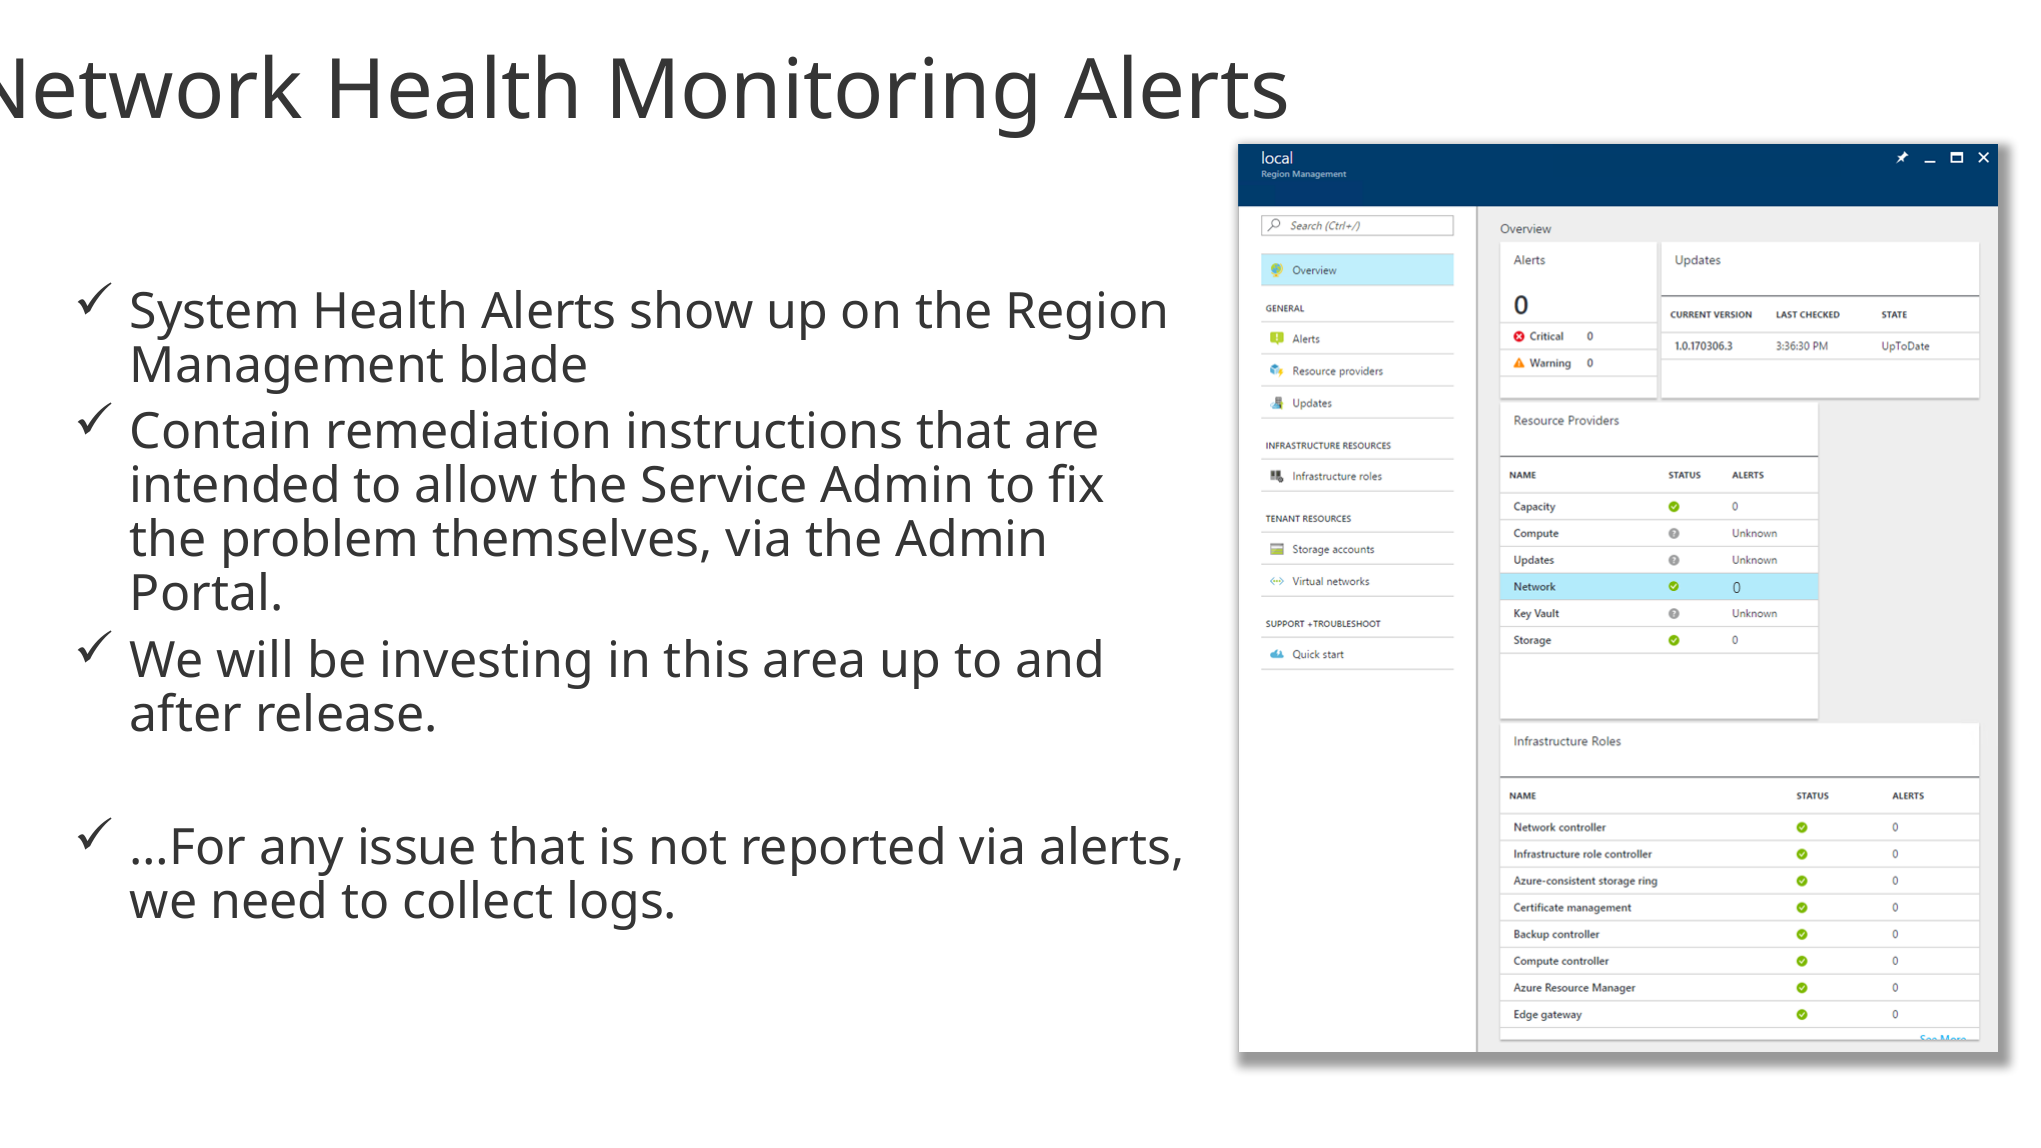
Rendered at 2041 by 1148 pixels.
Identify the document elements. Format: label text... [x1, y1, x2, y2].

text_box System Health Alerts show up on the Region Management blade Contain remediation instructions that are intended to allow the Service Admin to fix the problem themselves, via the Admin Portal. We will be investing in this area up to and after release. …For any issue that is not reported via alerts, we need to collect logs. [43, 261, 1216, 953]
picture [1237, 144, 1998, 1052]
text_box Network Health Monitoring Alerts [0, 39, 1306, 144]
